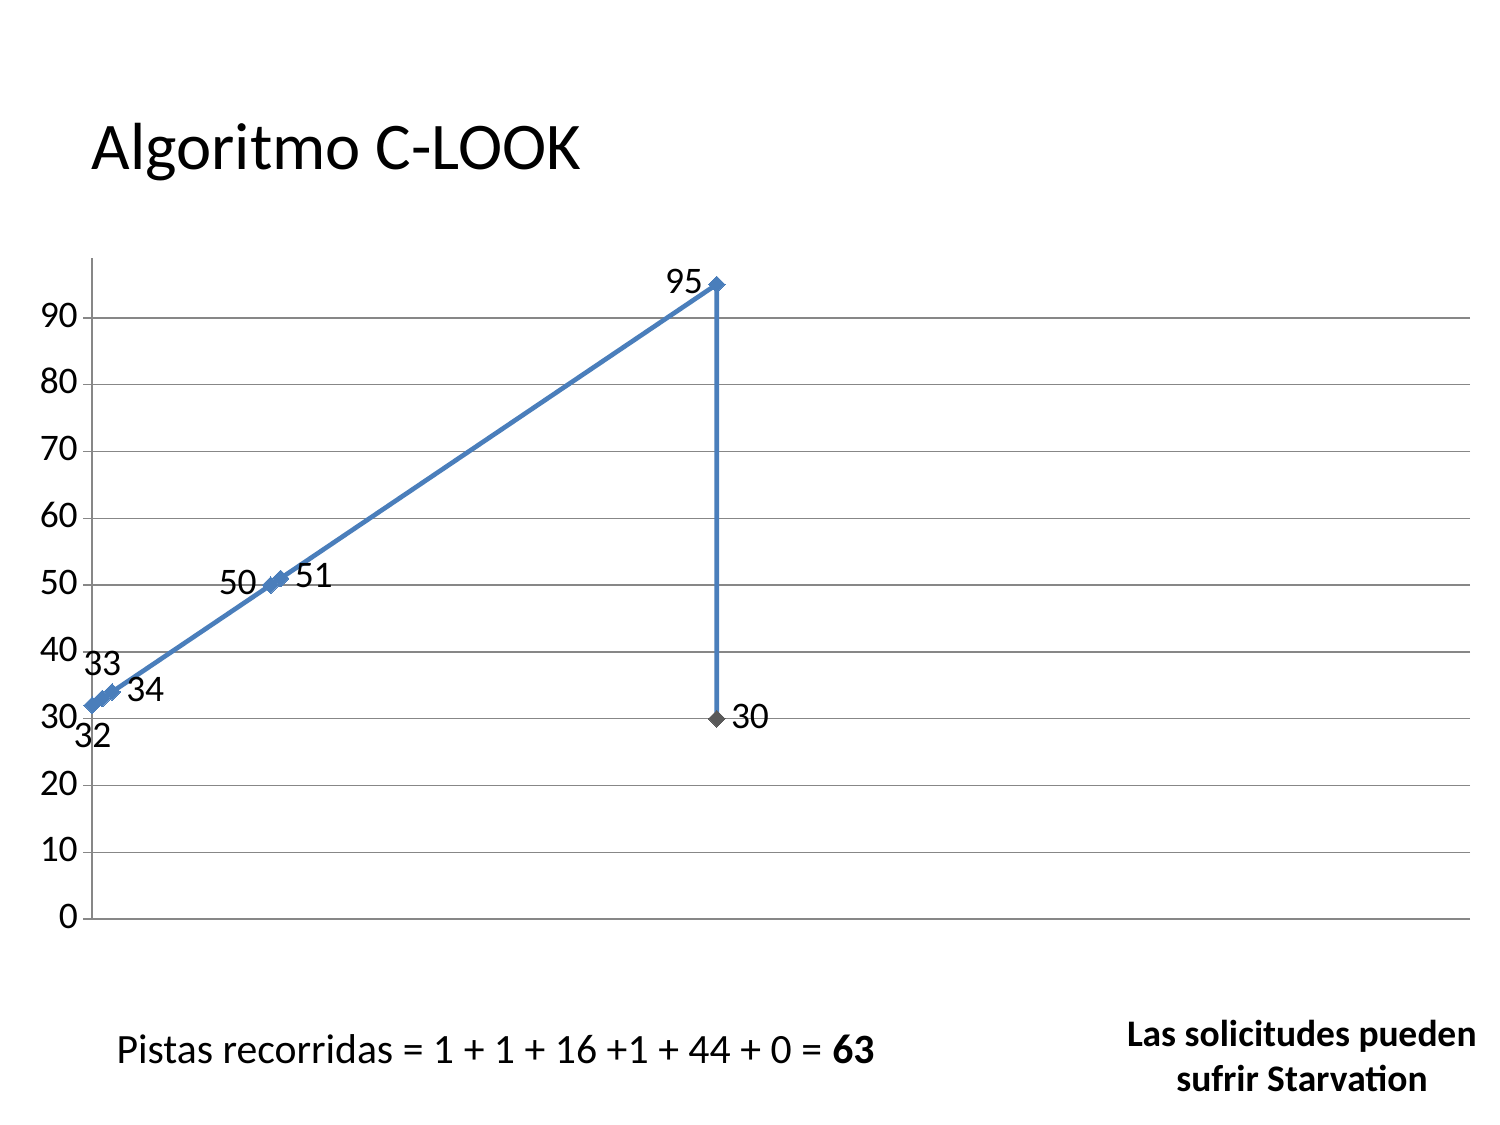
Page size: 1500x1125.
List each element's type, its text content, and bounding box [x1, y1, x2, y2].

chart [9, 243, 1500, 953]
text_box Pistas recorridas = 1 + 1 + 16 +1 + 44 + 0 = 63 [101, 987, 1365, 1106]
title Algoritmo C-LOOK [76, 42, 1427, 241]
text_box Las solicitudes pueden sufrir Starvation [1104, 1001, 1500, 1106]
